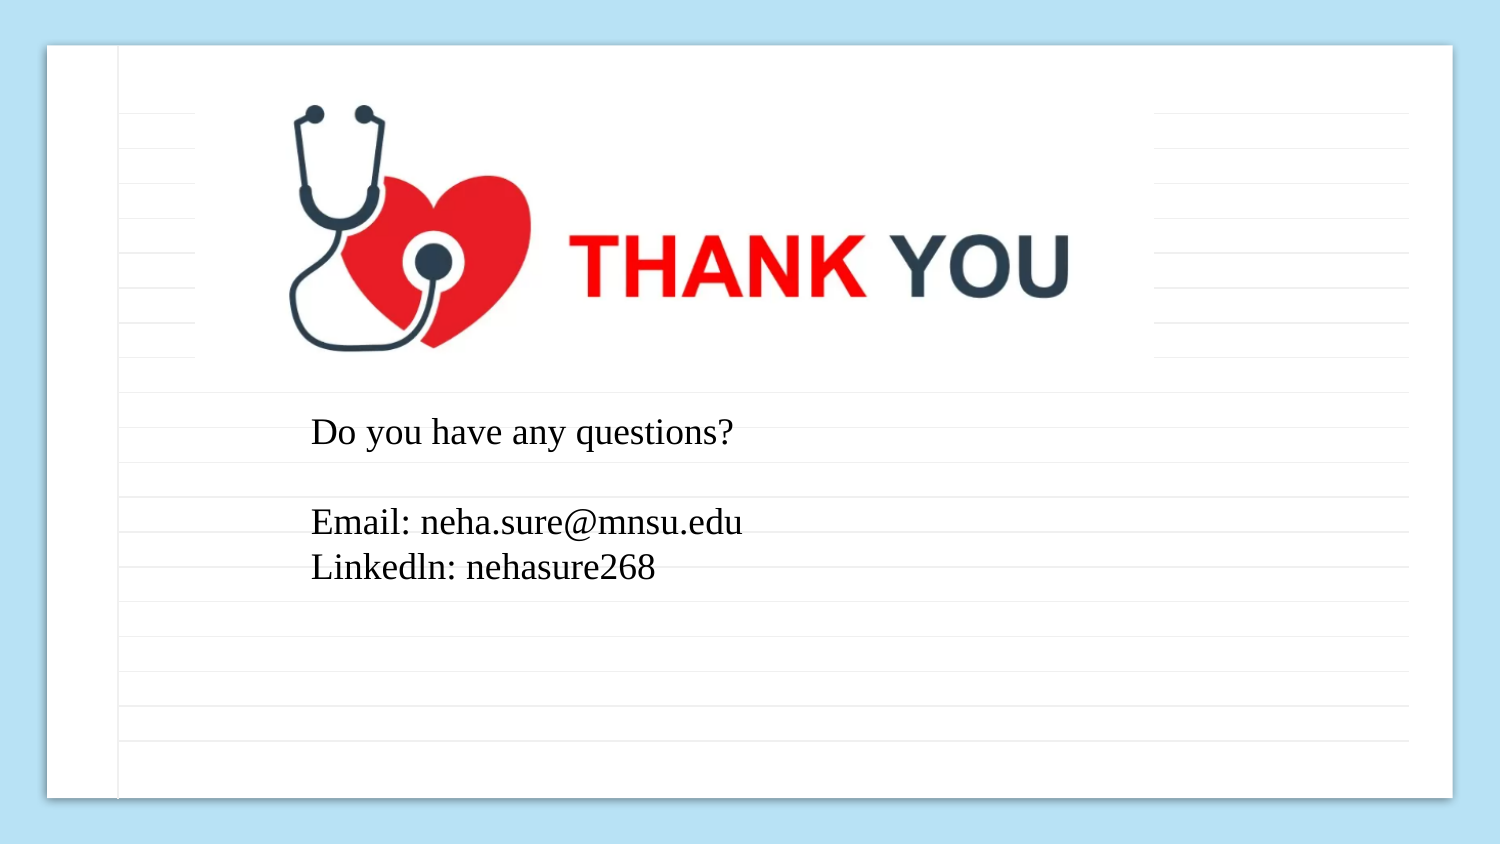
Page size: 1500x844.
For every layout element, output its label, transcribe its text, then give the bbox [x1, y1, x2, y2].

text_box Do you have any questions? Email: neha.sure@mnsu.edu Linkedln: nehasure268 [296, 399, 1126, 595]
picture [194, 61, 1154, 389]
